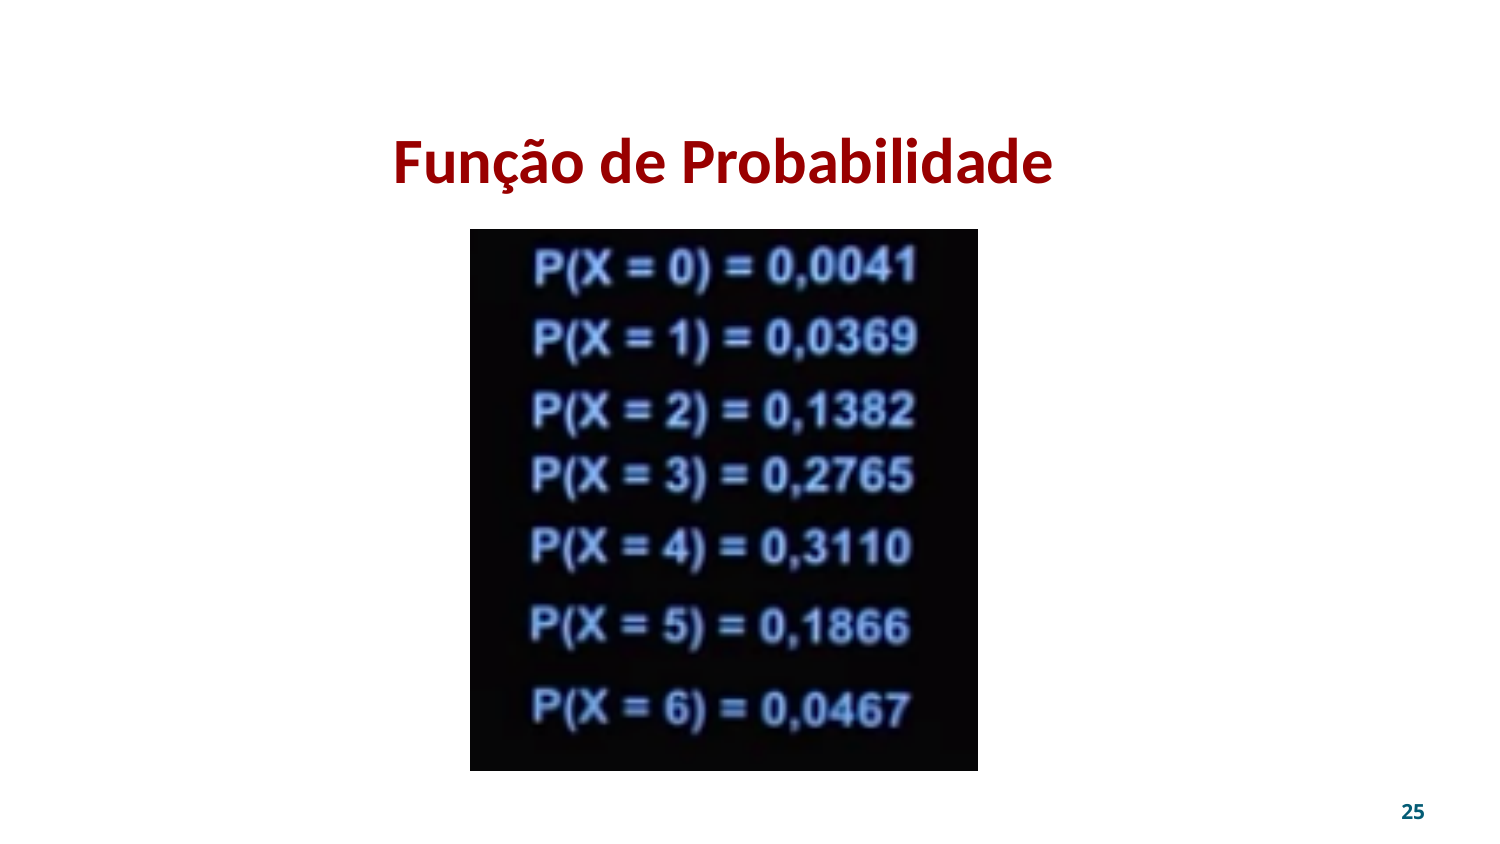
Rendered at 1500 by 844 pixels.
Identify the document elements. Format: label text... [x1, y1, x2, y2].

title Função de Probabilidade [126, 12, 1322, 197]
picture [470, 229, 978, 771]
text_box ‹#› [1299, 782, 1425, 827]
